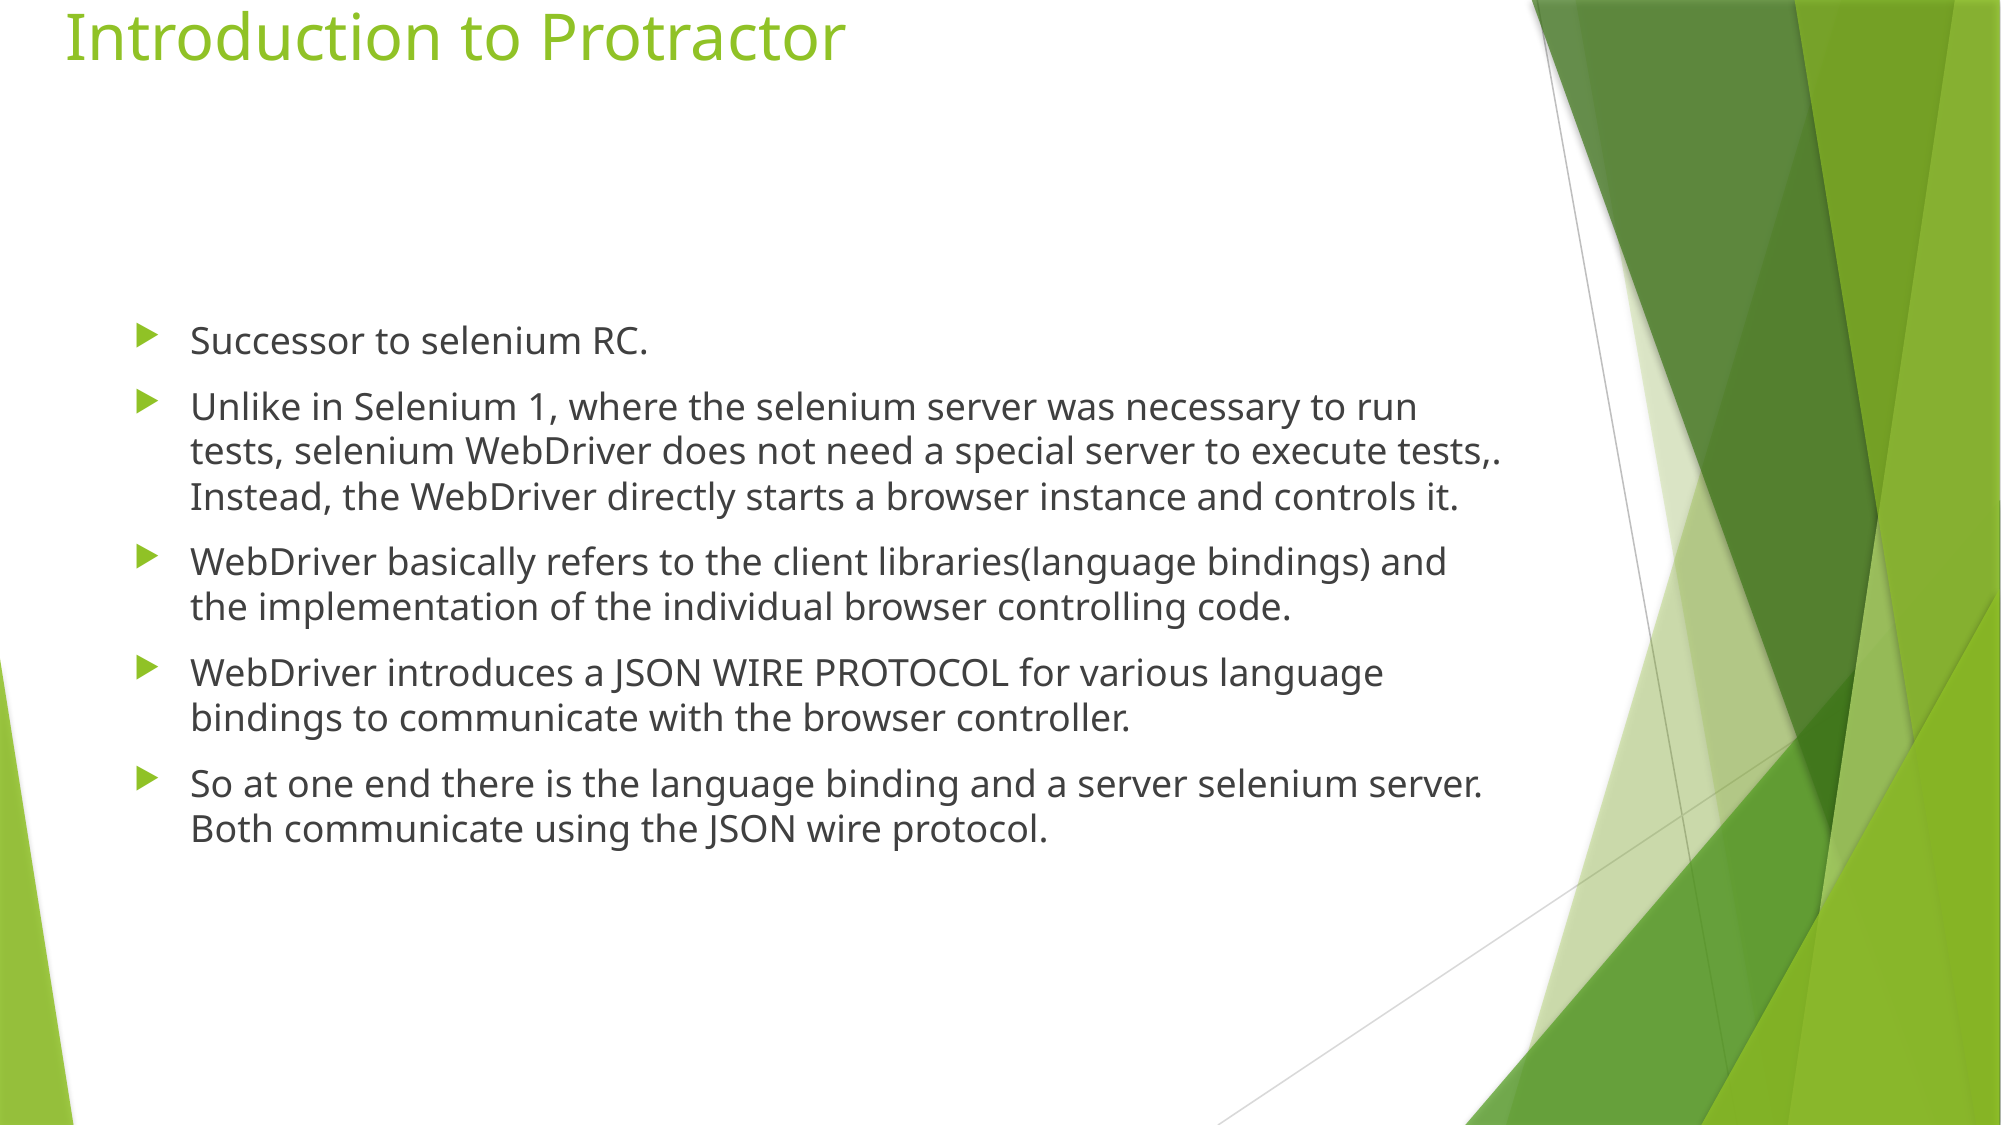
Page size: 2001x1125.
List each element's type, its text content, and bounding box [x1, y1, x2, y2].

list Successor to selenium RC. Unlike in Selenium 1, where the selenium server was necessary to run tests, selenium WebDriver does not need a special server to execute tests,. Instead, the WebDriver directly starts a browser instance and controls it. WebDriver basically refers to the client libraries(language bindings) and the implementation of the individual browser controlling code. WebDriver introduces a JSON WIRE PROTOCOL for various language bindings to communicate with the browser controller. So at one end there is the language binding and a server selenium server. Both communicate using the JSON wire protocol. [118, 309, 1519, 903]
title Introduction to Protractor [50, 0, 1451, 237]
